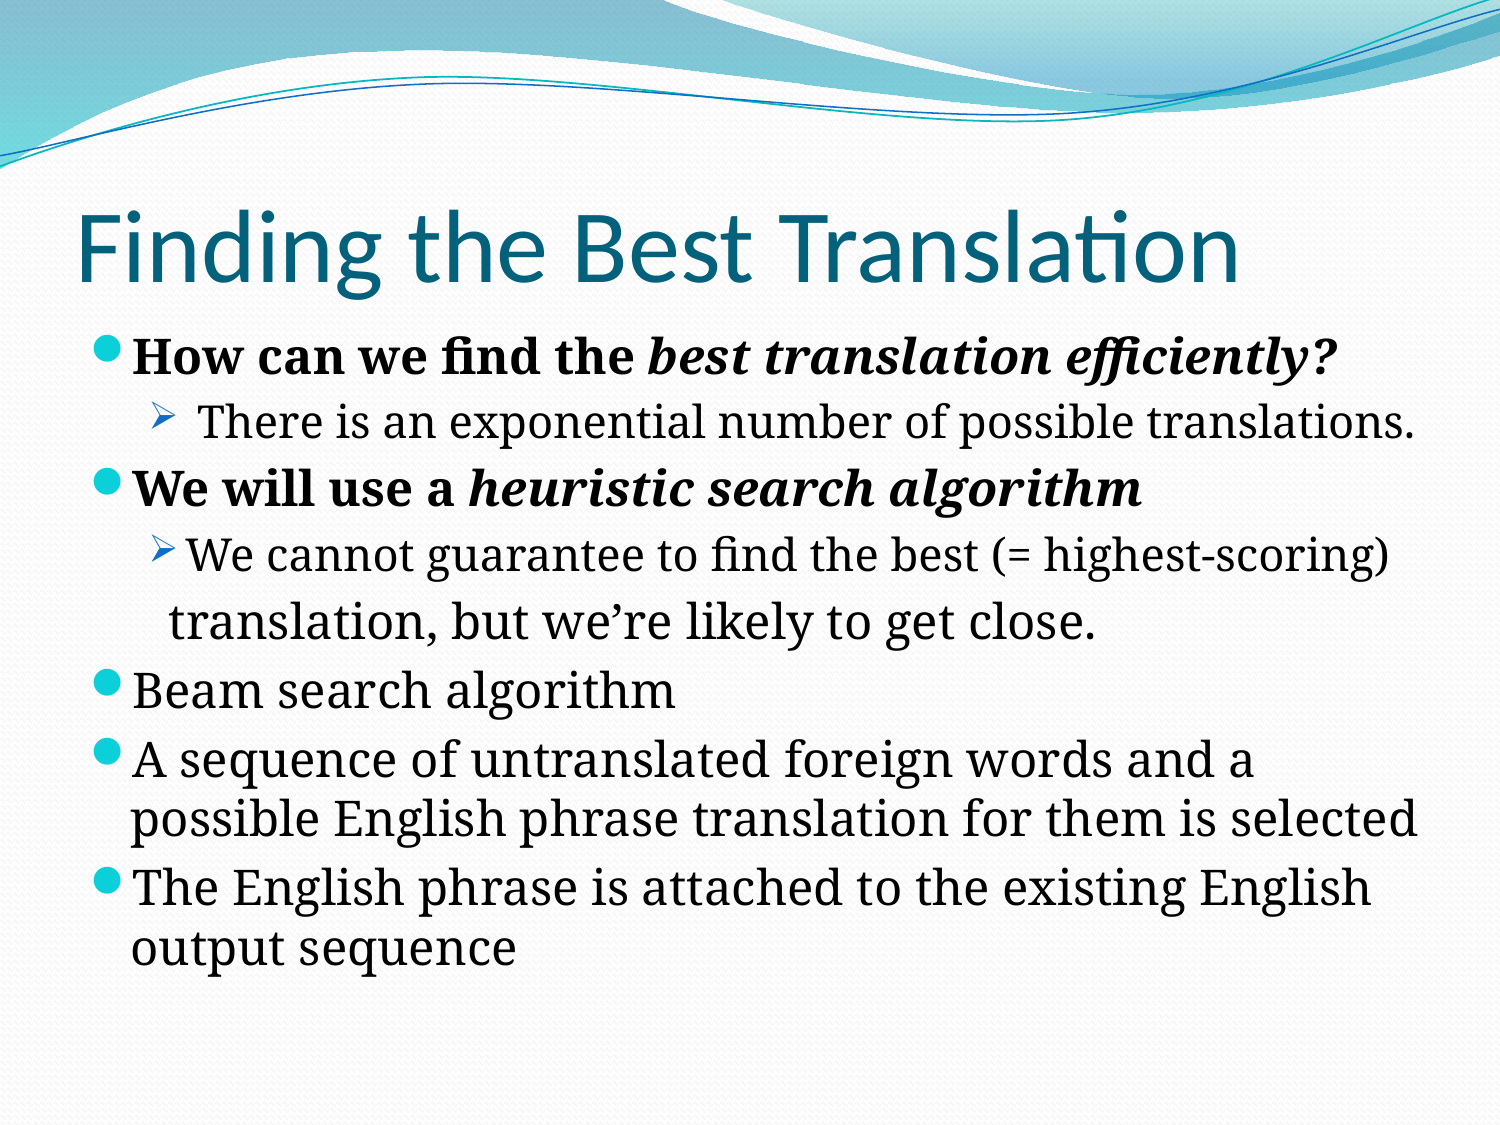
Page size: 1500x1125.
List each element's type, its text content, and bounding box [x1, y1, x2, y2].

list How can we find the best translation efficiently? There is an exponential number of possible translations. We will use a heuristic search algorithm We cannot guarantee to find the best (= highest-scoring) translation, but weʼre likely to get close. Beam search algorithm A sequence of untranslated foreign words and a possible English phrase translation for them is selected The English phrase is attached to the existing English output sequence [75, 317, 1450, 1038]
title Finding the Best Translation [75, 115, 1425, 303]
